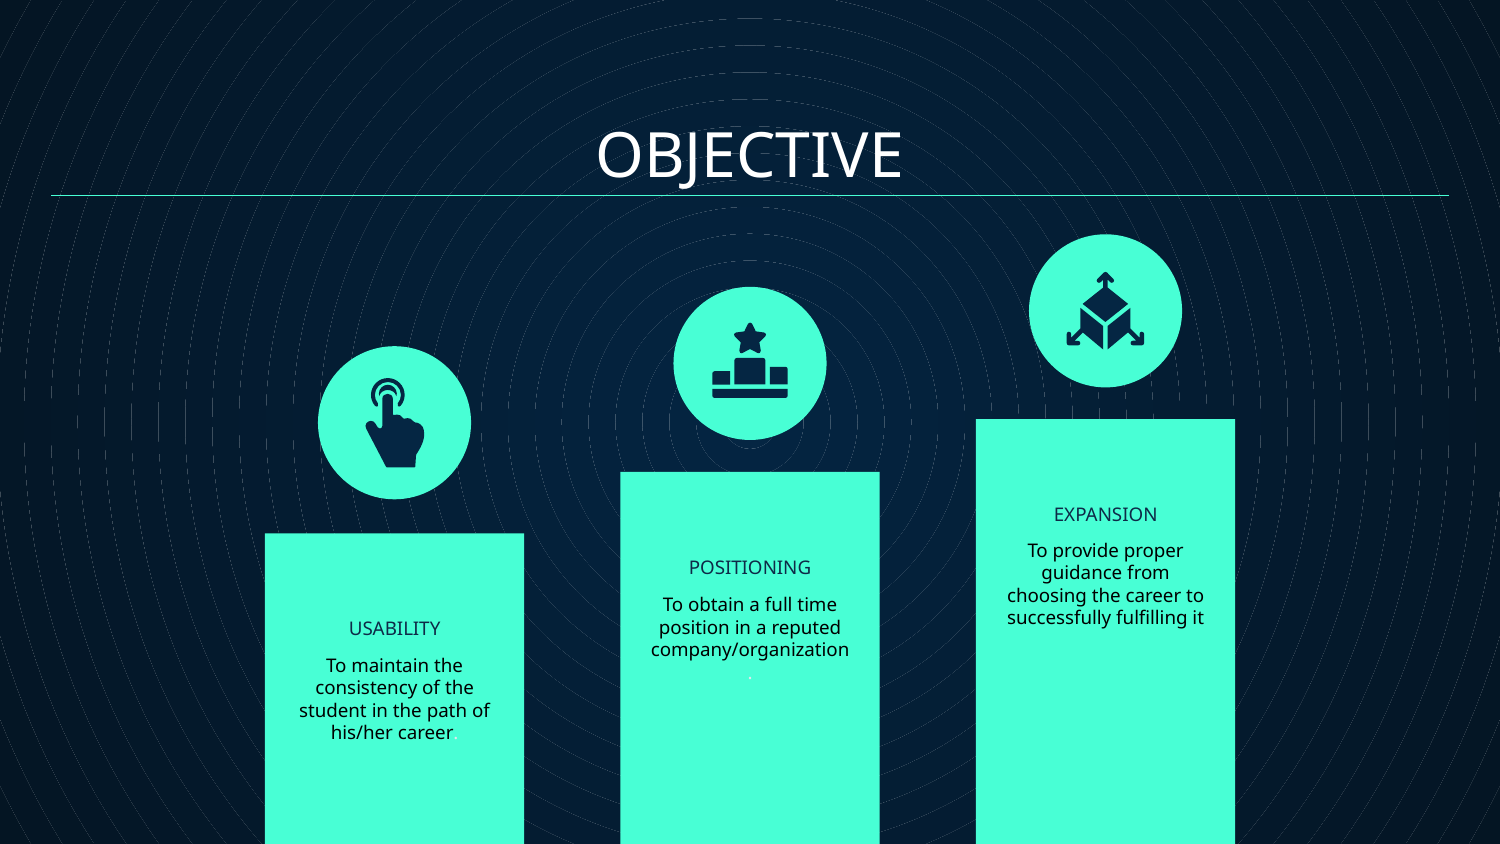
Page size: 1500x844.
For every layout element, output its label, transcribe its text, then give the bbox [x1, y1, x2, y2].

text_box [264, 533, 525, 621]
text_box [620, 594, 880, 844]
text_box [1066, 271, 1145, 350]
title USABILITY [224, 621, 565, 654]
text_box [620, 471, 880, 561]
subtitle To obtain a full time position in a reputed company/organization. [635, 594, 865, 661]
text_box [712, 322, 788, 399]
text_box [363, 377, 426, 468]
text_box [975, 541, 1236, 844]
title POSITIONING [579, 561, 921, 594]
title OBJECTIVE [51, 202, 1449, 206]
text_box [975, 419, 1236, 507]
text_box [1028, 234, 1183, 388]
title OBJECTIVE [51, 105, 1449, 195]
subtitle To maintain the consistency of the student in the path of his/her career. [280, 654, 509, 743]
subtitle To provide proper guidance from choosing the career to successfully fulfilling it [991, 541, 1220, 607]
text_box [264, 654, 525, 844]
text_box [317, 346, 472, 500]
title EXPANSION [935, 507, 1276, 541]
text_box [673, 286, 827, 440]
